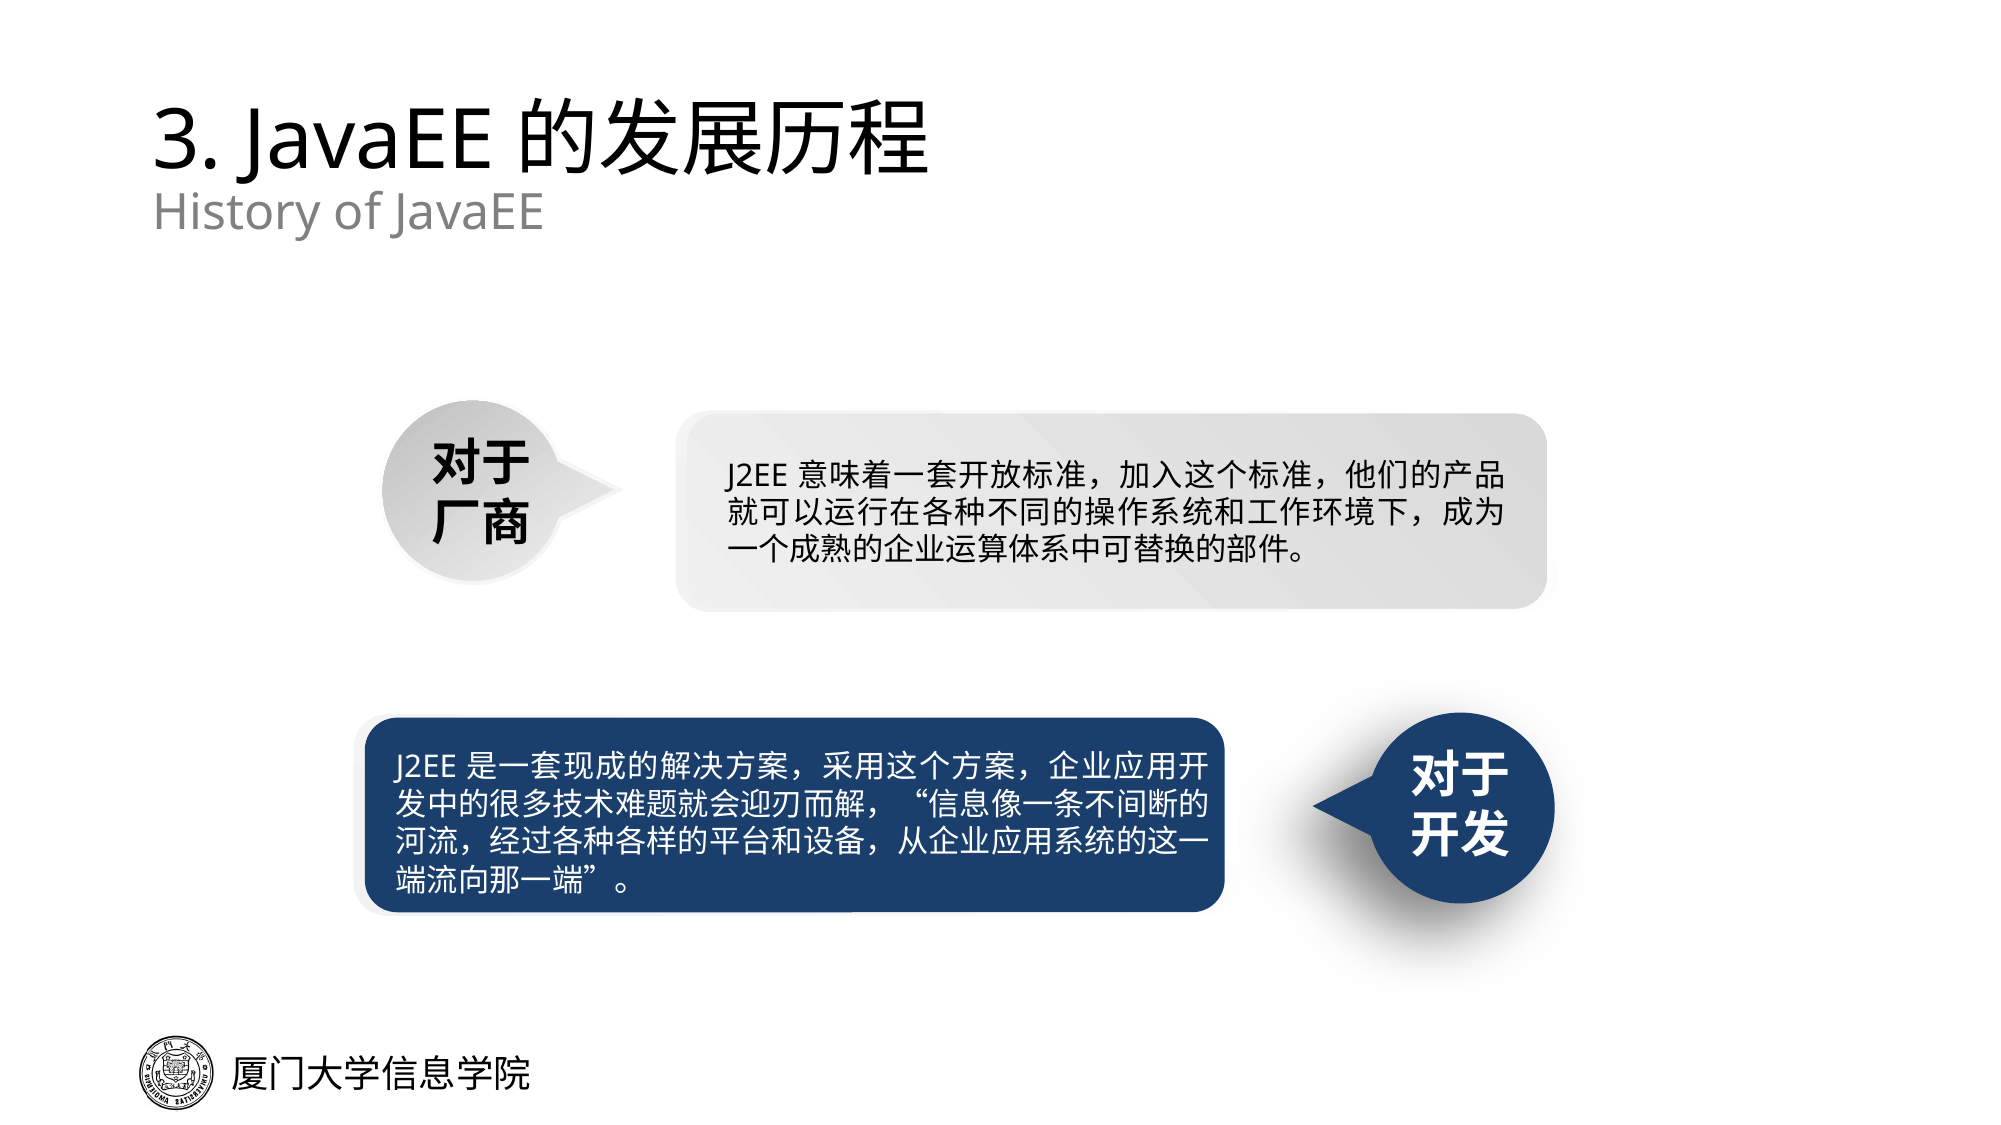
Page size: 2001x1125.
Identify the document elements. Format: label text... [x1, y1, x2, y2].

text_box [1310, 745, 1556, 905]
picture [137, 1035, 215, 1112]
title 3. JavaEE的发展历程 History of JavaEE [137, 59, 1863, 278]
text_box [1391, 711, 1530, 742]
text_box 对于开发 [1388, 742, 1533, 863]
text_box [353, 714, 1236, 916]
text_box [406, 368, 595, 613]
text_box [675, 410, 1558, 612]
